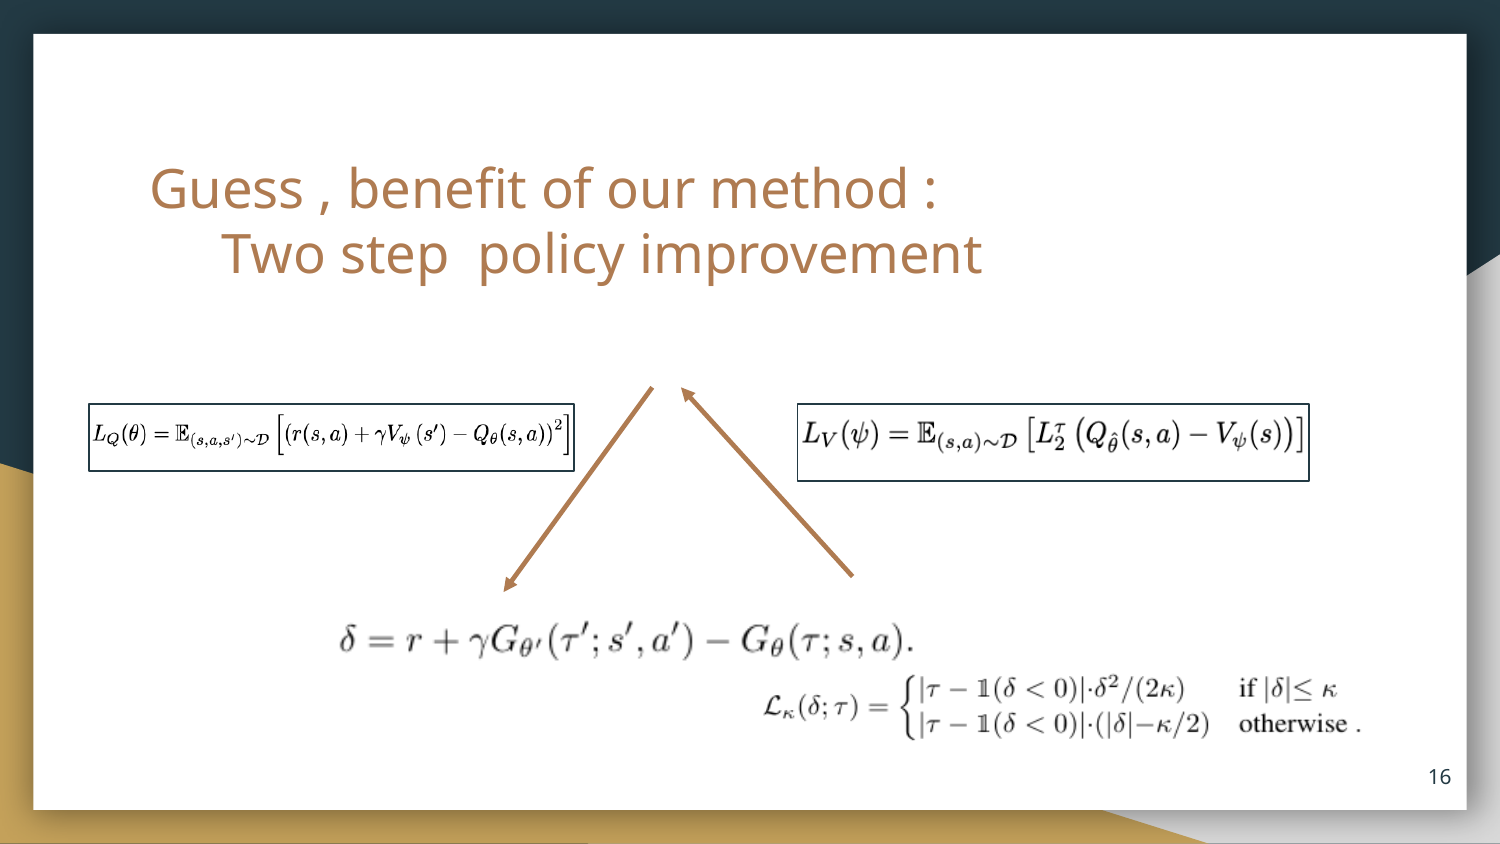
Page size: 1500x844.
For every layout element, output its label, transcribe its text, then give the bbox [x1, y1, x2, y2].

picture [89, 404, 574, 471]
title Guess , benefit of our method : Two step policy improvement [134, 138, 1016, 301]
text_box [503, 387, 653, 593]
picture [797, 404, 1309, 481]
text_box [680, 387, 853, 577]
slide_number ‹#› [1376, 745, 1467, 810]
picture [322, 597, 1371, 743]
